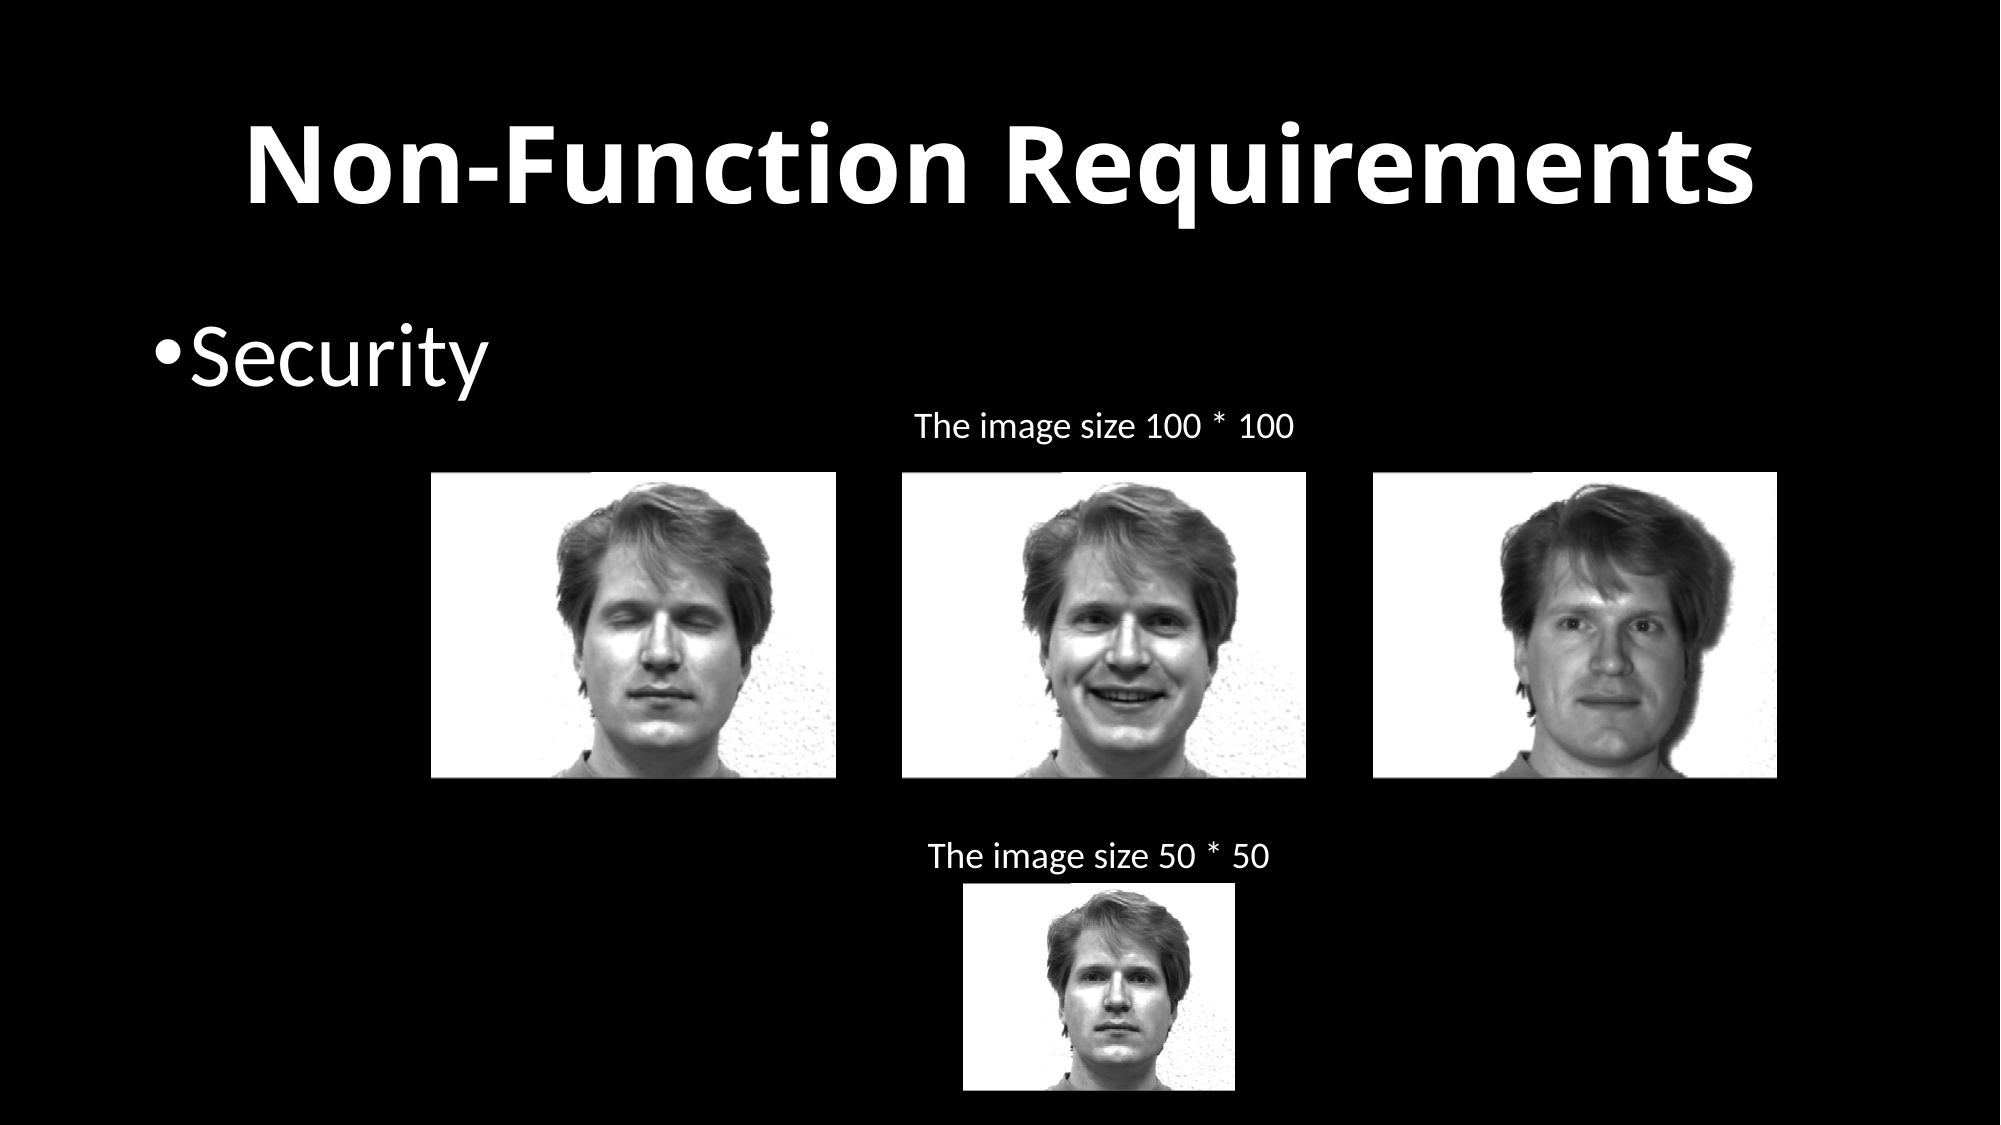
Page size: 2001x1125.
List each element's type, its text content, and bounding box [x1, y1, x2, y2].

title Non-Function Requirements [137, 59, 1863, 278]
text_box The image size 100 * 100 [724, 393, 1485, 454]
picture [431, 472, 836, 779]
picture [902, 472, 1306, 779]
picture [962, 883, 1235, 1091]
list Security [137, 299, 1863, 1014]
picture [1373, 472, 1777, 779]
text_box The image size 50 * 50 [835, 823, 1363, 884]
